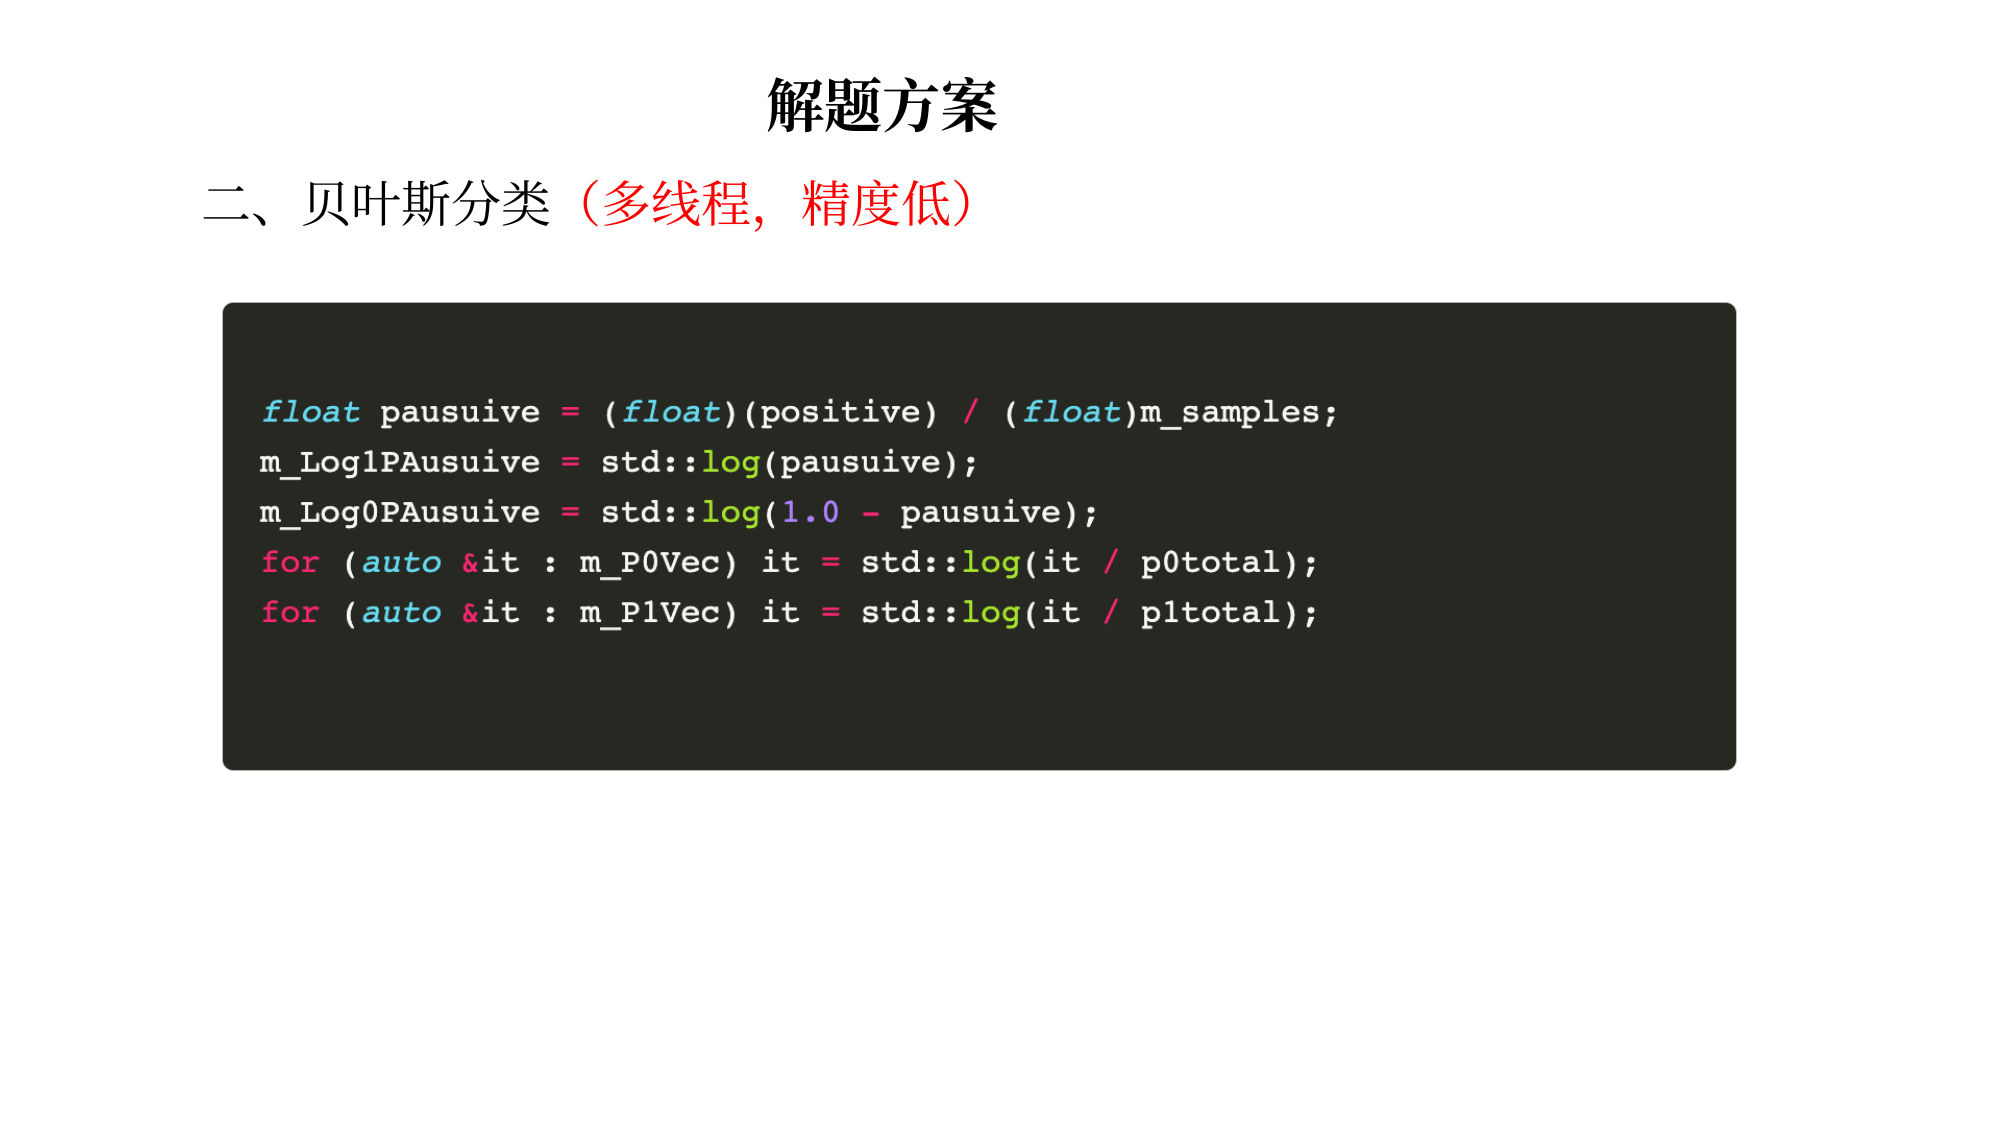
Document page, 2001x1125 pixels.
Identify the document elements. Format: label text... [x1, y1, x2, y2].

text_box 二、贝叶斯分类（多线程，精度低） [186, 134, 1484, 330]
text_box 解题方案 [751, 27, 1027, 134]
picture [205, 286, 1754, 787]
